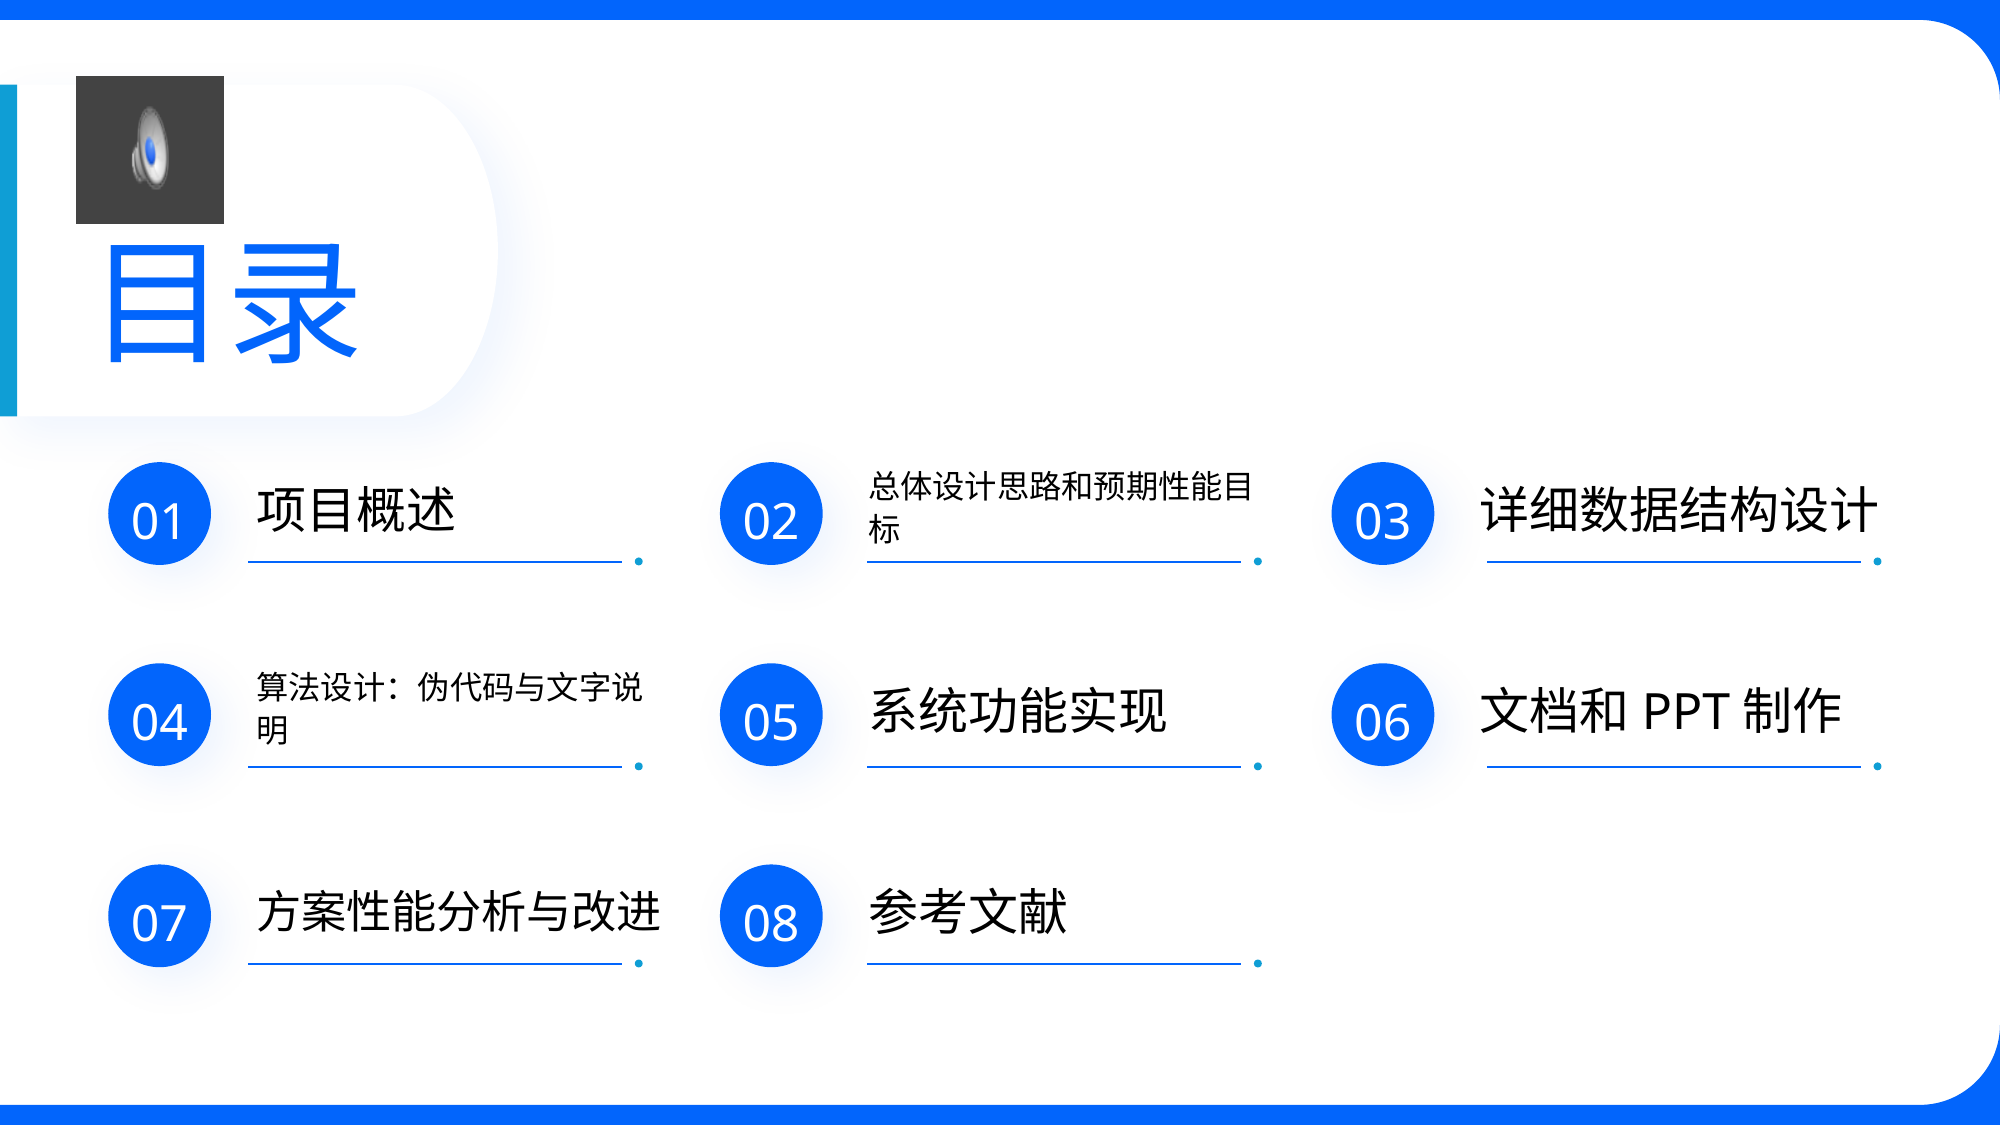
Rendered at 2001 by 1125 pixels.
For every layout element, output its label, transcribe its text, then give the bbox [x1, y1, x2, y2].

text_box [0, 84, 18, 417]
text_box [248, 762, 643, 771]
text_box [1331, 663, 1435, 767]
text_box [248, 959, 643, 968]
text_box [0, 20, 2000, 1104]
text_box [868, 959, 1262, 968]
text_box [108, 462, 211, 565]
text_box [719, 462, 823, 565]
text_box [18, 84, 498, 417]
text_box 总体设计思路和预期性能目标 [868, 453, 1278, 557]
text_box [108, 663, 211, 767]
text_box 项目概述 [256, 453, 667, 557]
text_box 目录 [82, 198, 372, 380]
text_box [1331, 462, 1435, 565]
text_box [74, 74, 225, 225]
text_box 算法设计：伪代码与文字说明 [256, 654, 667, 758]
text_box [0, 1025, 2000, 1125]
text_box 参考文献 [868, 855, 1278, 959]
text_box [1487, 557, 1882, 566]
text_box 方案性能分析与改进 [256, 855, 667, 959]
text_box 文档和PPT制作 [1479, 654, 1890, 758]
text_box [719, 663, 823, 767]
text_box 系统功能实现 [868, 654, 1278, 758]
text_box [108, 864, 211, 968]
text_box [719, 864, 823, 968]
text_box [0, 0, 2000, 100]
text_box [1487, 762, 1882, 771]
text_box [868, 762, 1262, 771]
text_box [248, 557, 643, 566]
text_box 详细数据结构设计 [1479, 453, 1890, 557]
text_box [868, 557, 1262, 566]
